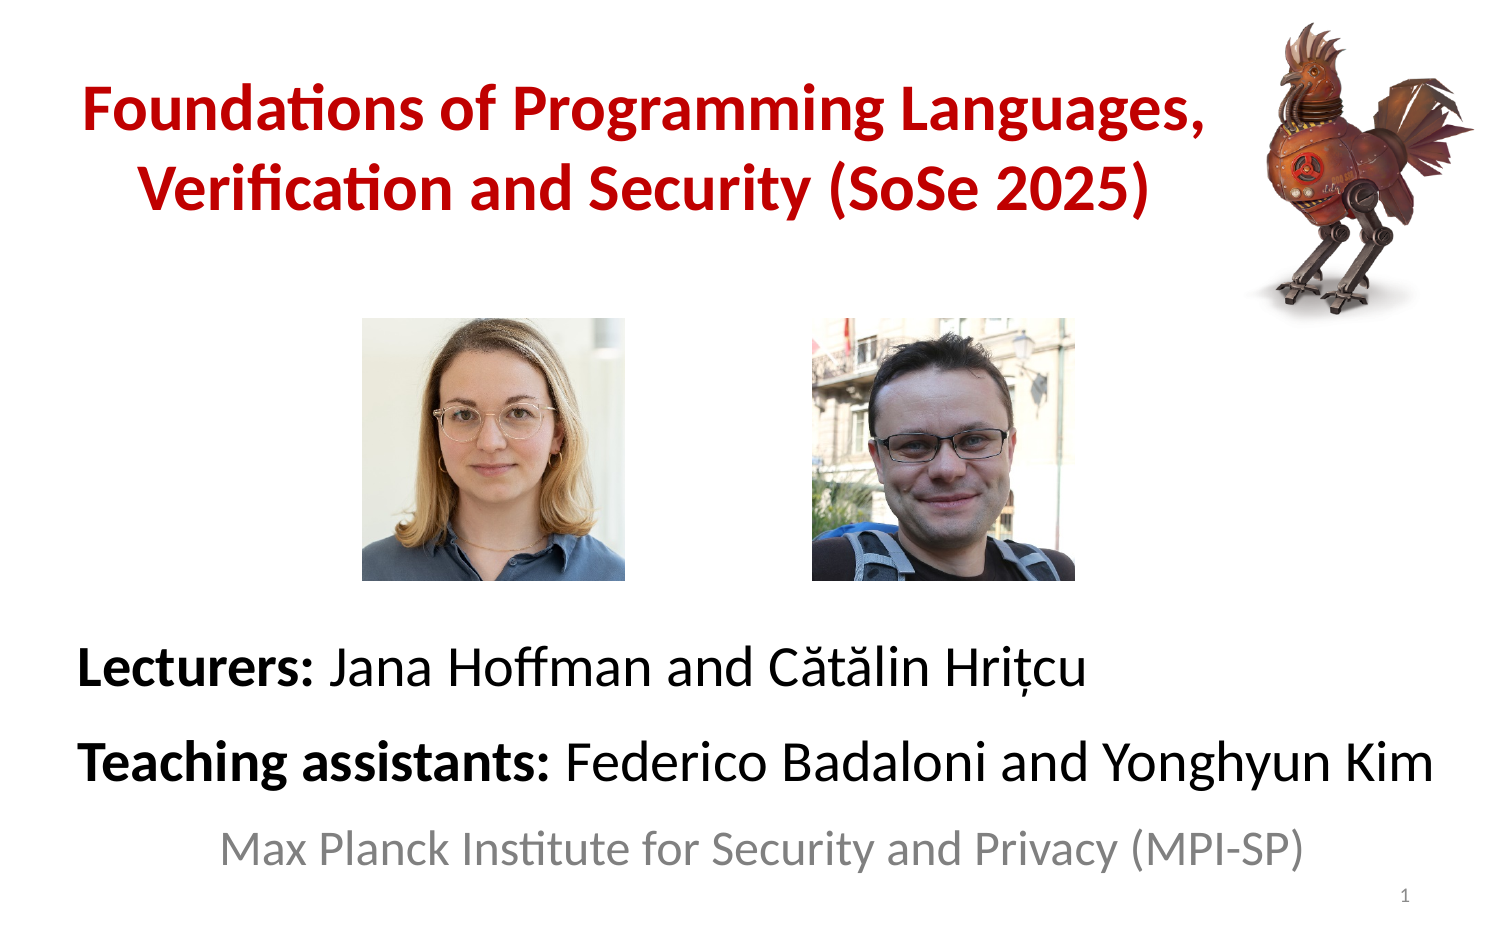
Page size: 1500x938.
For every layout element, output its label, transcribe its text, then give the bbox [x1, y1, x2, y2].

picture [362, 318, 625, 581]
picture [1198, 18, 1488, 340]
subtitle Lecturers: Jana Hoffman and Cătălin Hrițcu Teaching assistants: Federico Badaloni and Yonghyun Kim Max Planck Institute for Security and Privacy (MPI-SP) [62, 606, 1463, 784]
picture [812, 318, 1076, 581]
title Foundations of Programming Languages, Verification and Security (SoSe 2025) [50, 43, 1193, 245]
slide_number 1 [1074, 868, 1425, 919]
